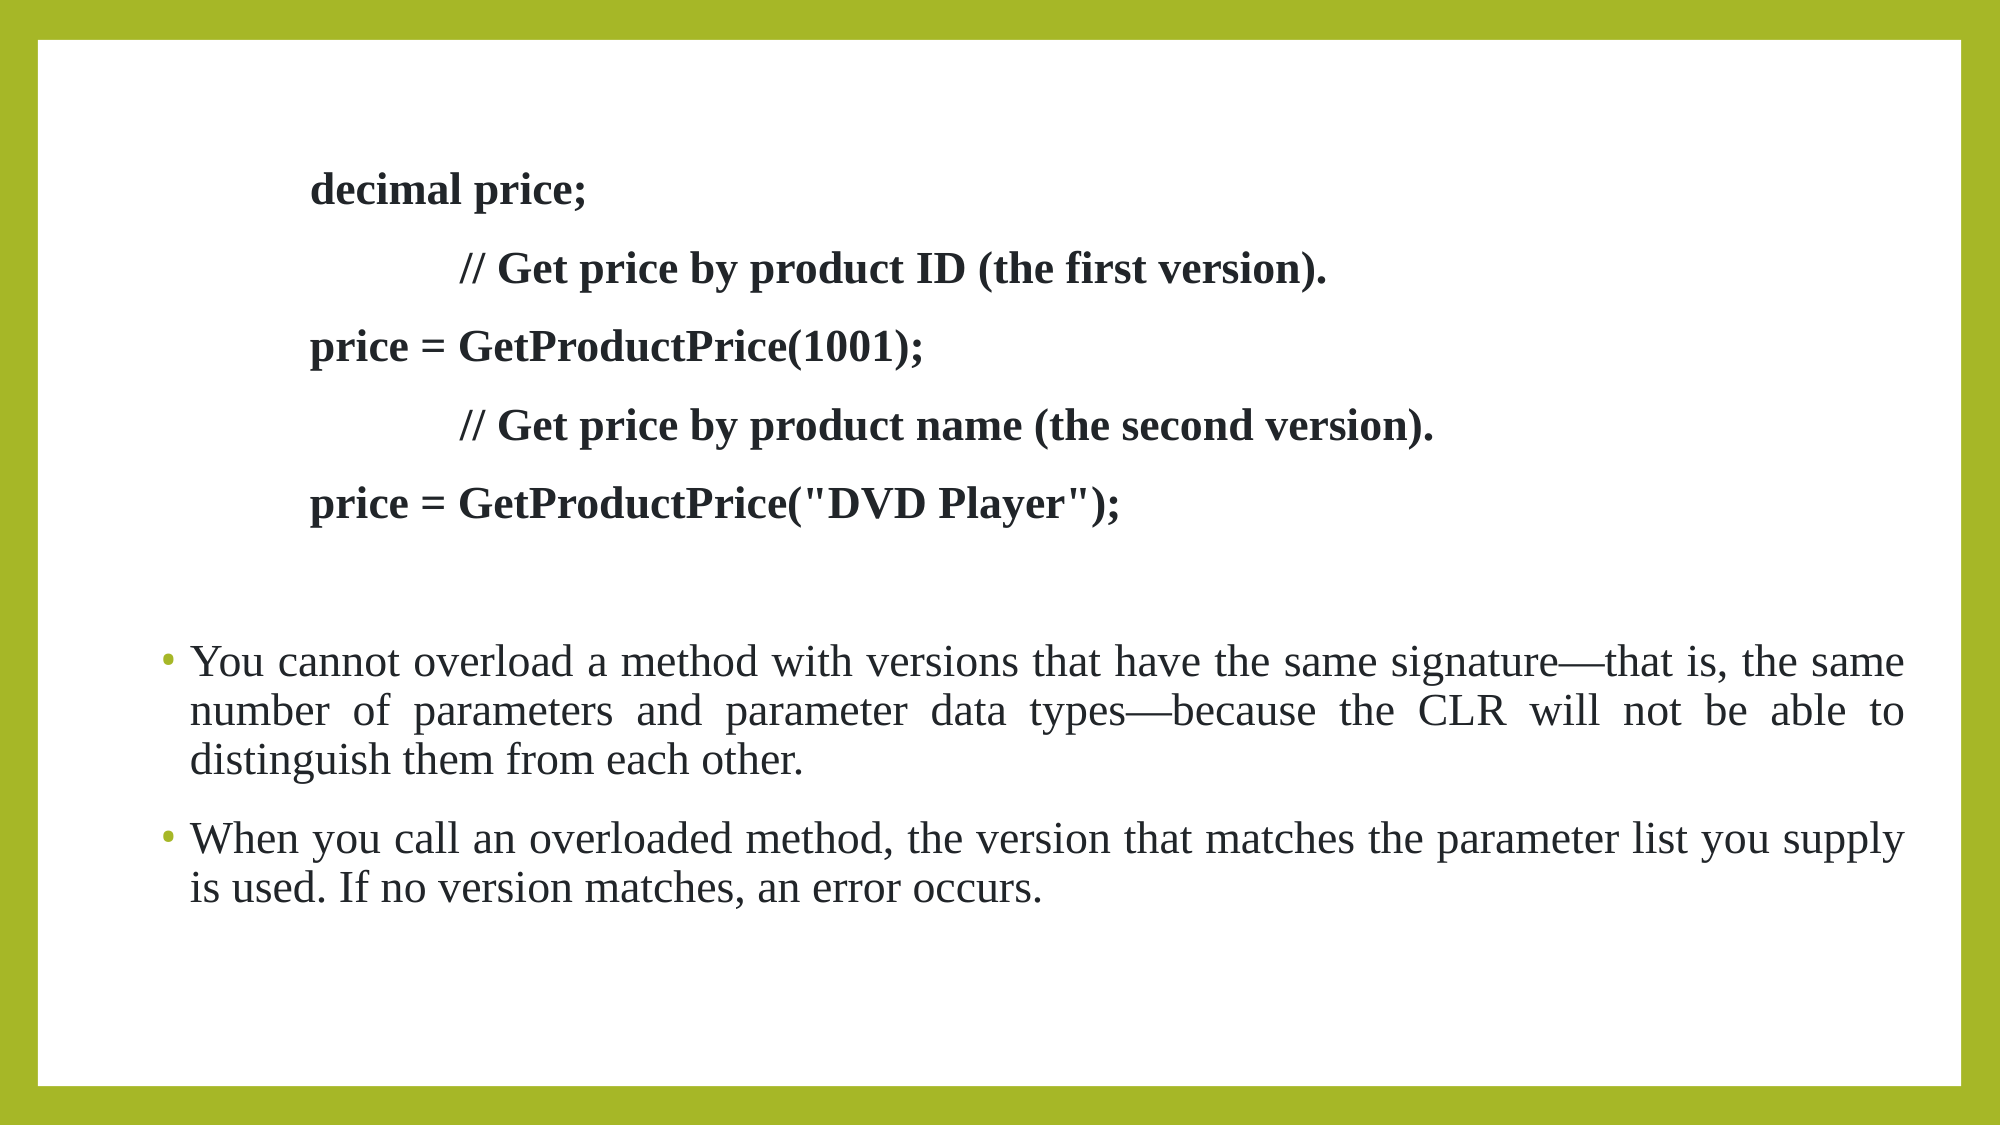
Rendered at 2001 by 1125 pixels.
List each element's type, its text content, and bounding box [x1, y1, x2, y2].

list decimal price; // Get price by product ID (the first version). price = GetProductPrice(1001); // Get price by product name (the second version). price = GetProductPrice("DVD Player"); You cannot overload a method with versions that have the same signature—that is, the same number of parameters and parameter data types—because the CLR will not be able to distinguish them from each other. When you call an overloaded method, the version that matches the parameter list you supply is used. If no version matches, an error occurs. [137, 78, 1922, 1066]
